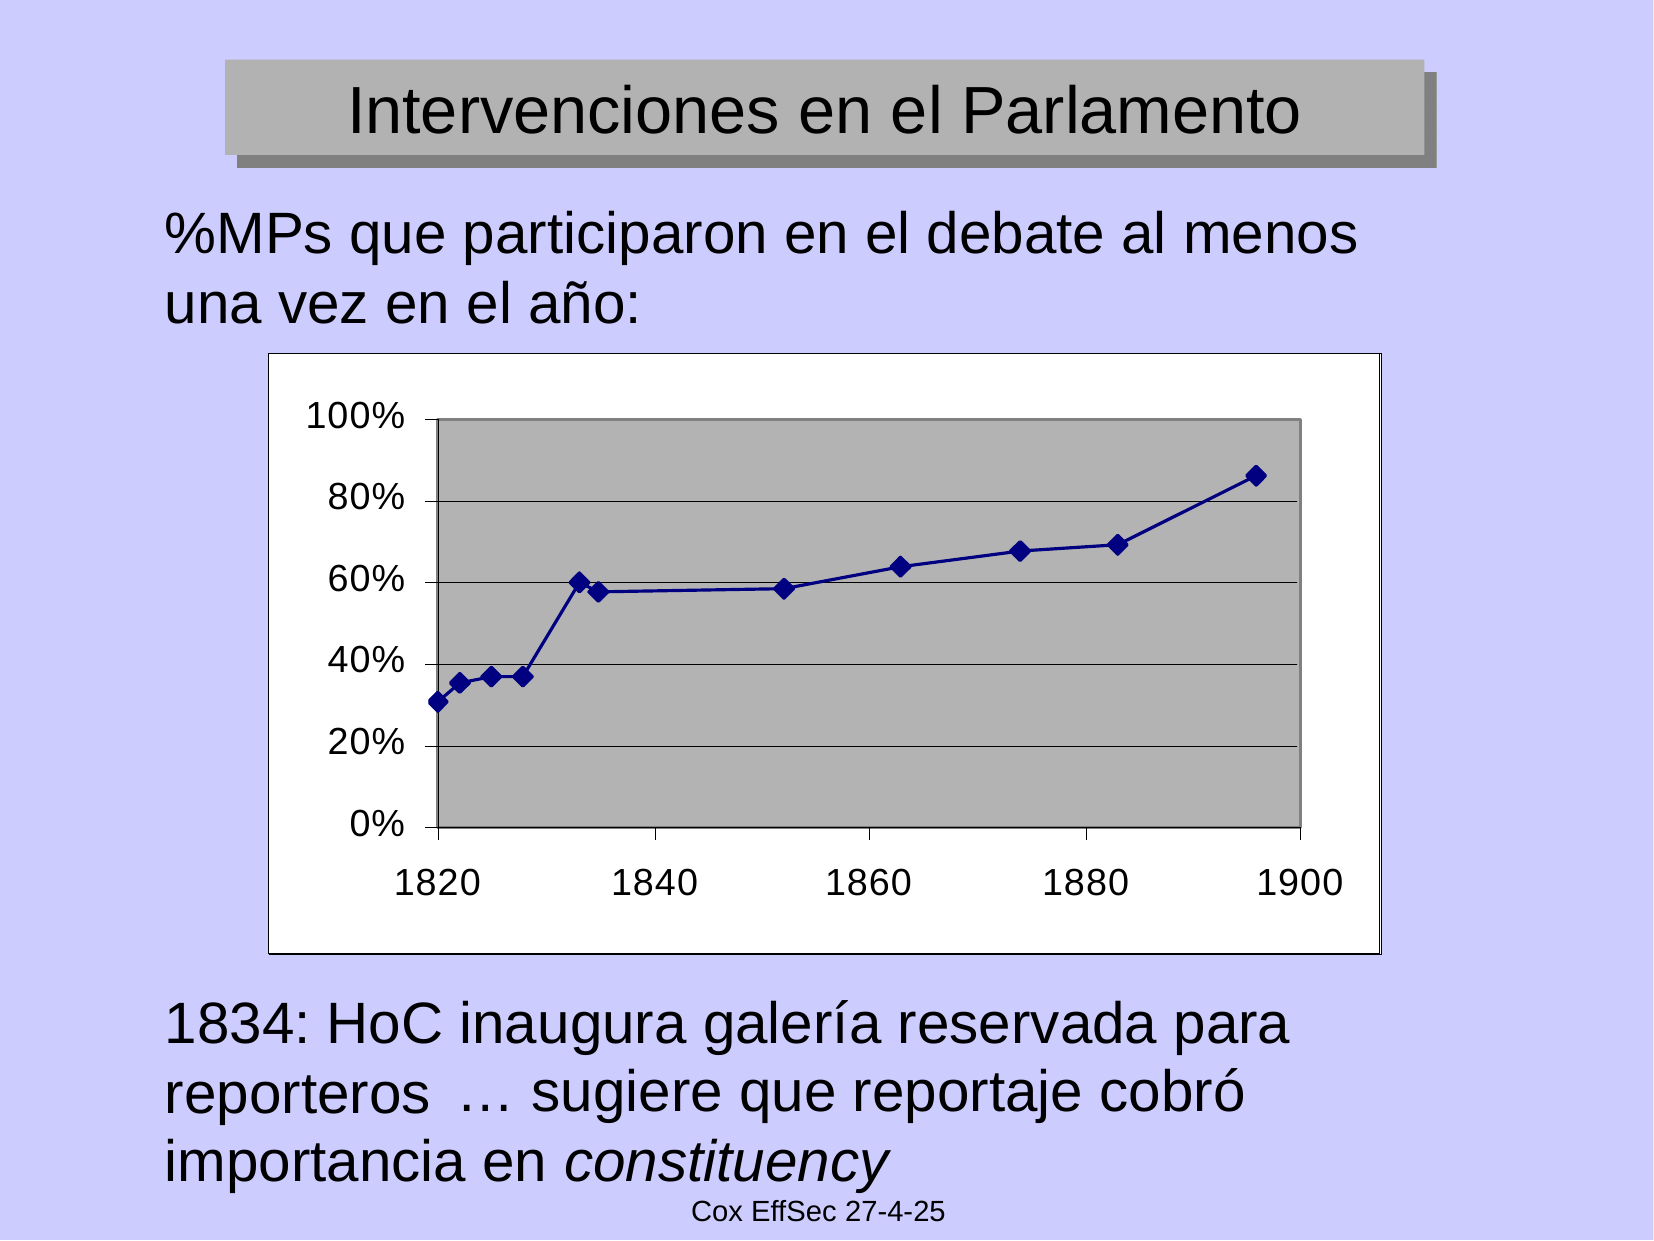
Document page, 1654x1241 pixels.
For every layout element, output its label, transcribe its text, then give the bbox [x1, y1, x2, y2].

text_box %MPs que participaron en el debate al menos una vez en el año: [149, 187, 1488, 343]
text_box … sugiere que reportaje cobró importancia en constituency [149, 1045, 1488, 1201]
picture [251, 337, 1399, 969]
text_box Intervenciones en el Parlamento [225, 59, 1425, 155]
text_box 1834: HoC inaugura galería reservada para reporteros [149, 977, 1488, 1045]
